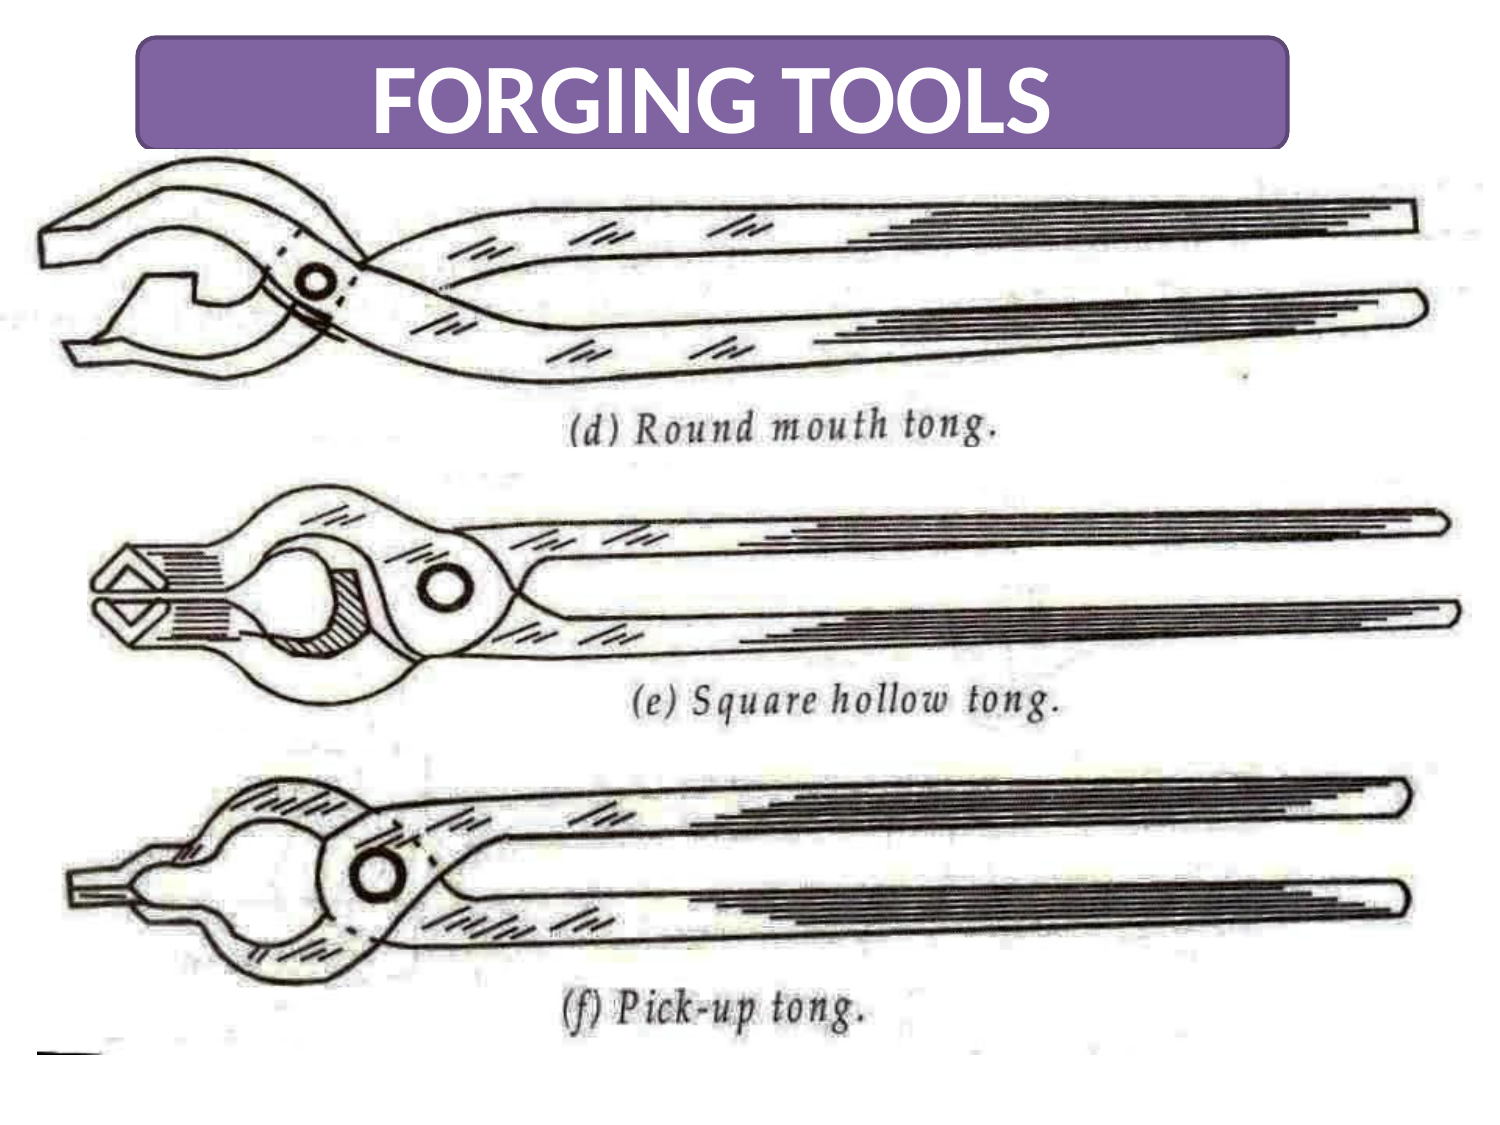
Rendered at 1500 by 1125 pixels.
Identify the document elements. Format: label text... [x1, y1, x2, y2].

picture [0, 149, 1484, 1055]
text_box FORGING TOOLS [137, 37, 1288, 148]
